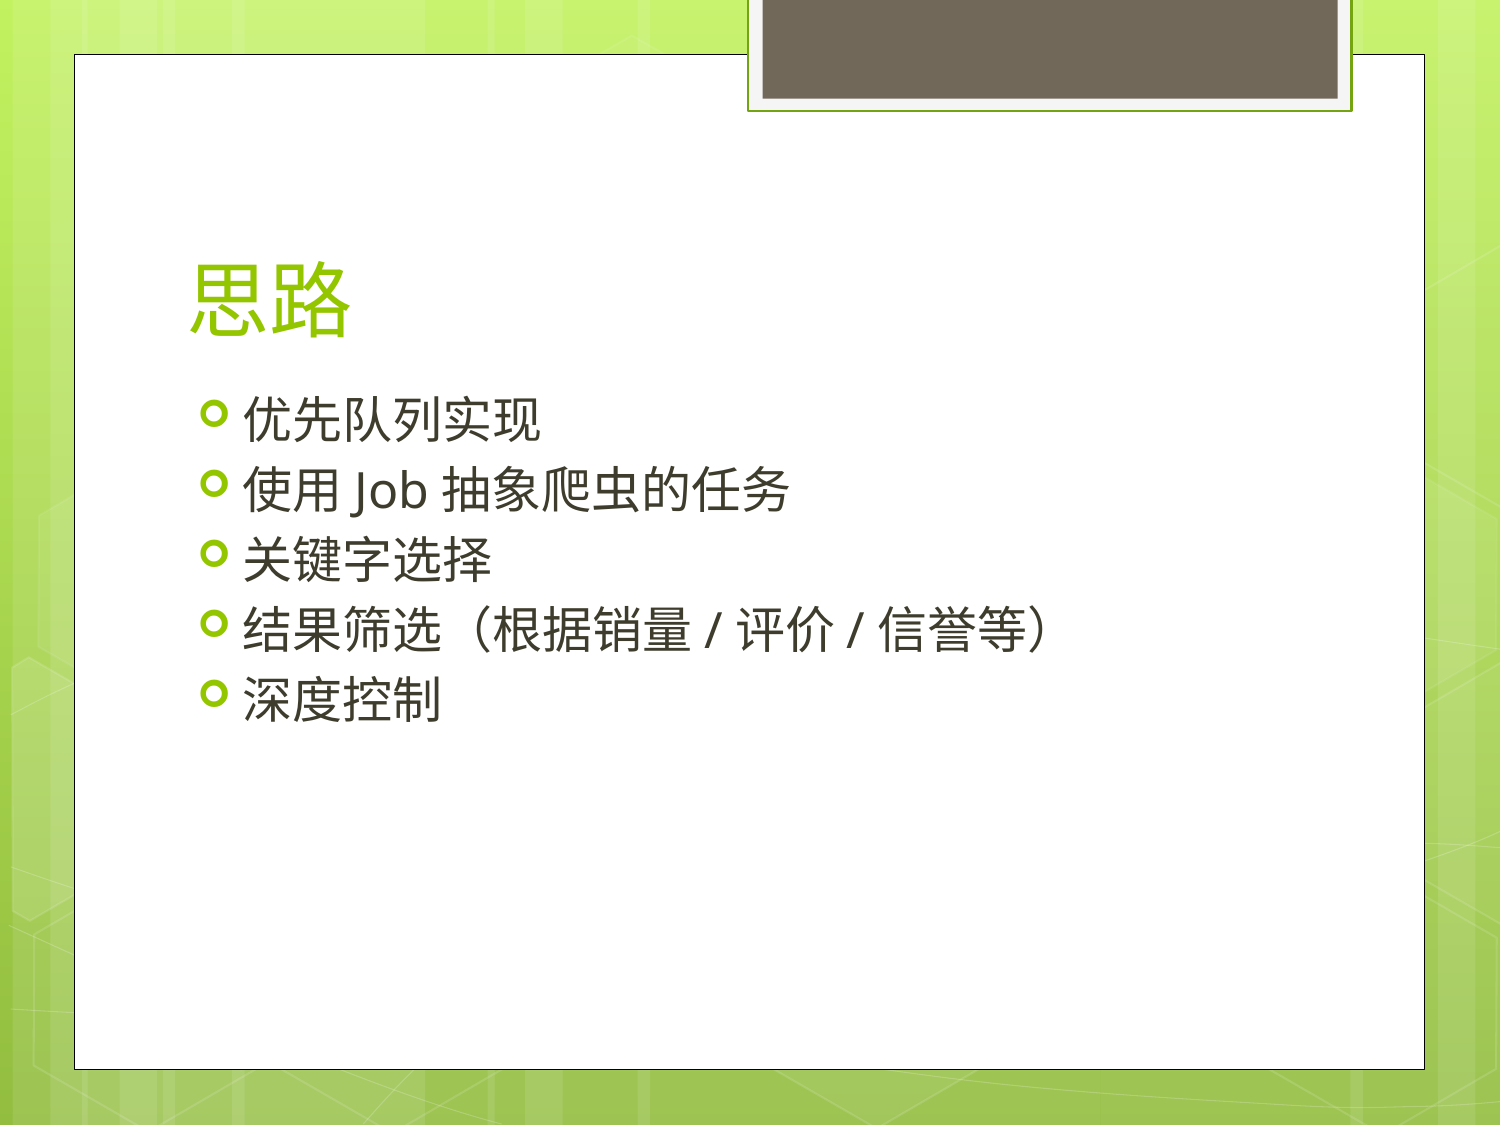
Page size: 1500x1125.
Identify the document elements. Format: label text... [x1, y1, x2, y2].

list 优先队列实现 使用Job抽象爬虫的任务 关键字选择 结果筛选（根据销量/评价/信誉等） 深度控制 [171, 381, 1283, 957]
title 思路 [171, 168, 1324, 357]
